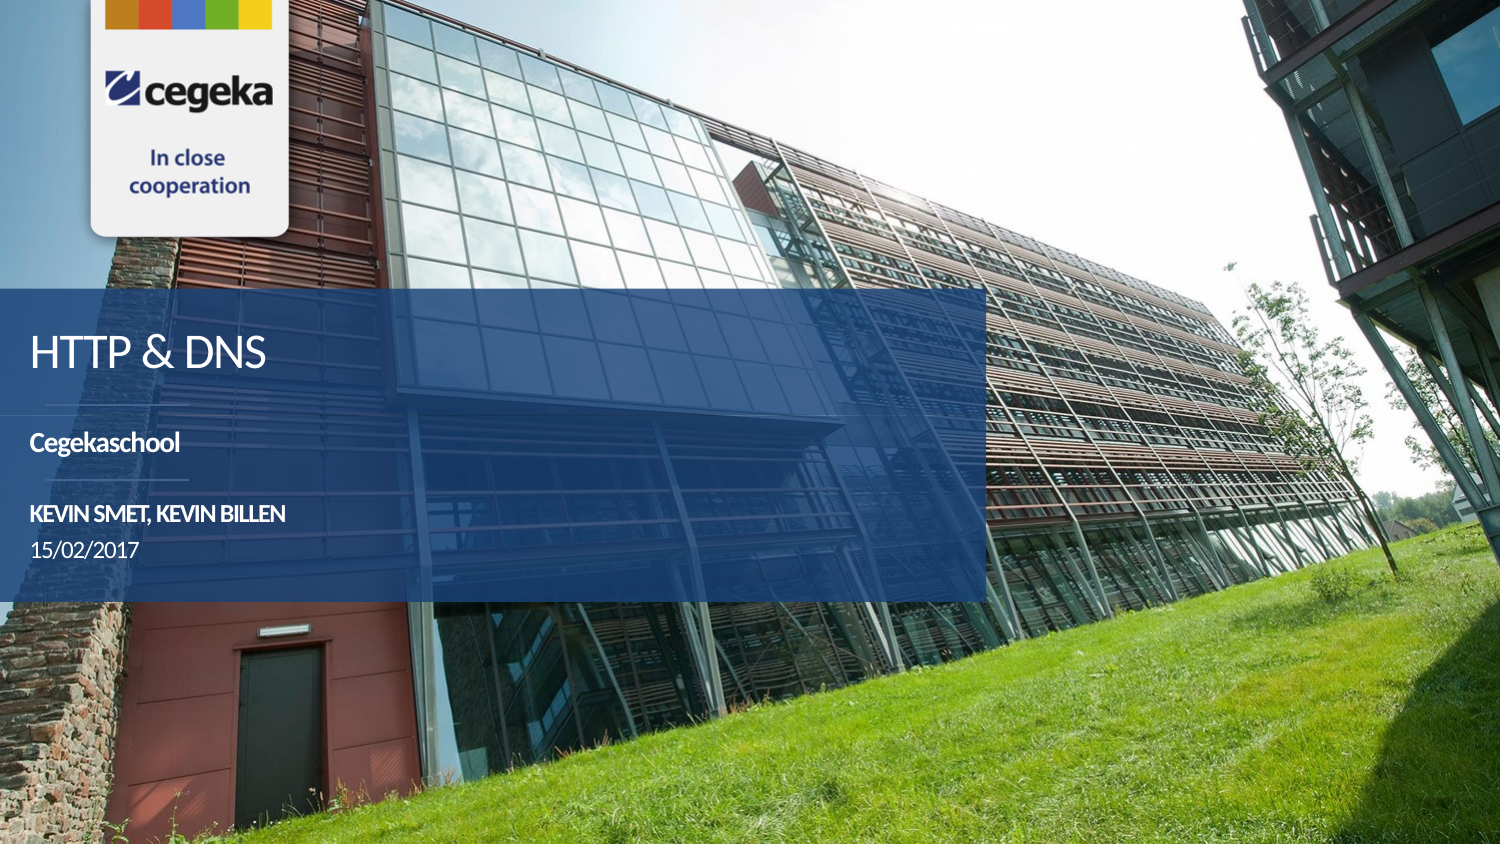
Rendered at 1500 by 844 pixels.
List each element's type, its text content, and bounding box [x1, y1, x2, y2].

list Kevin Smet, Kevin Billen [0, 496, 987, 534]
list 15/02/2017 [0, 534, 987, 602]
picture [0, 0, 1500, 844]
list HTTP & DNS [0, 288, 987, 415]
list Cegekaschool [0, 415, 987, 496]
